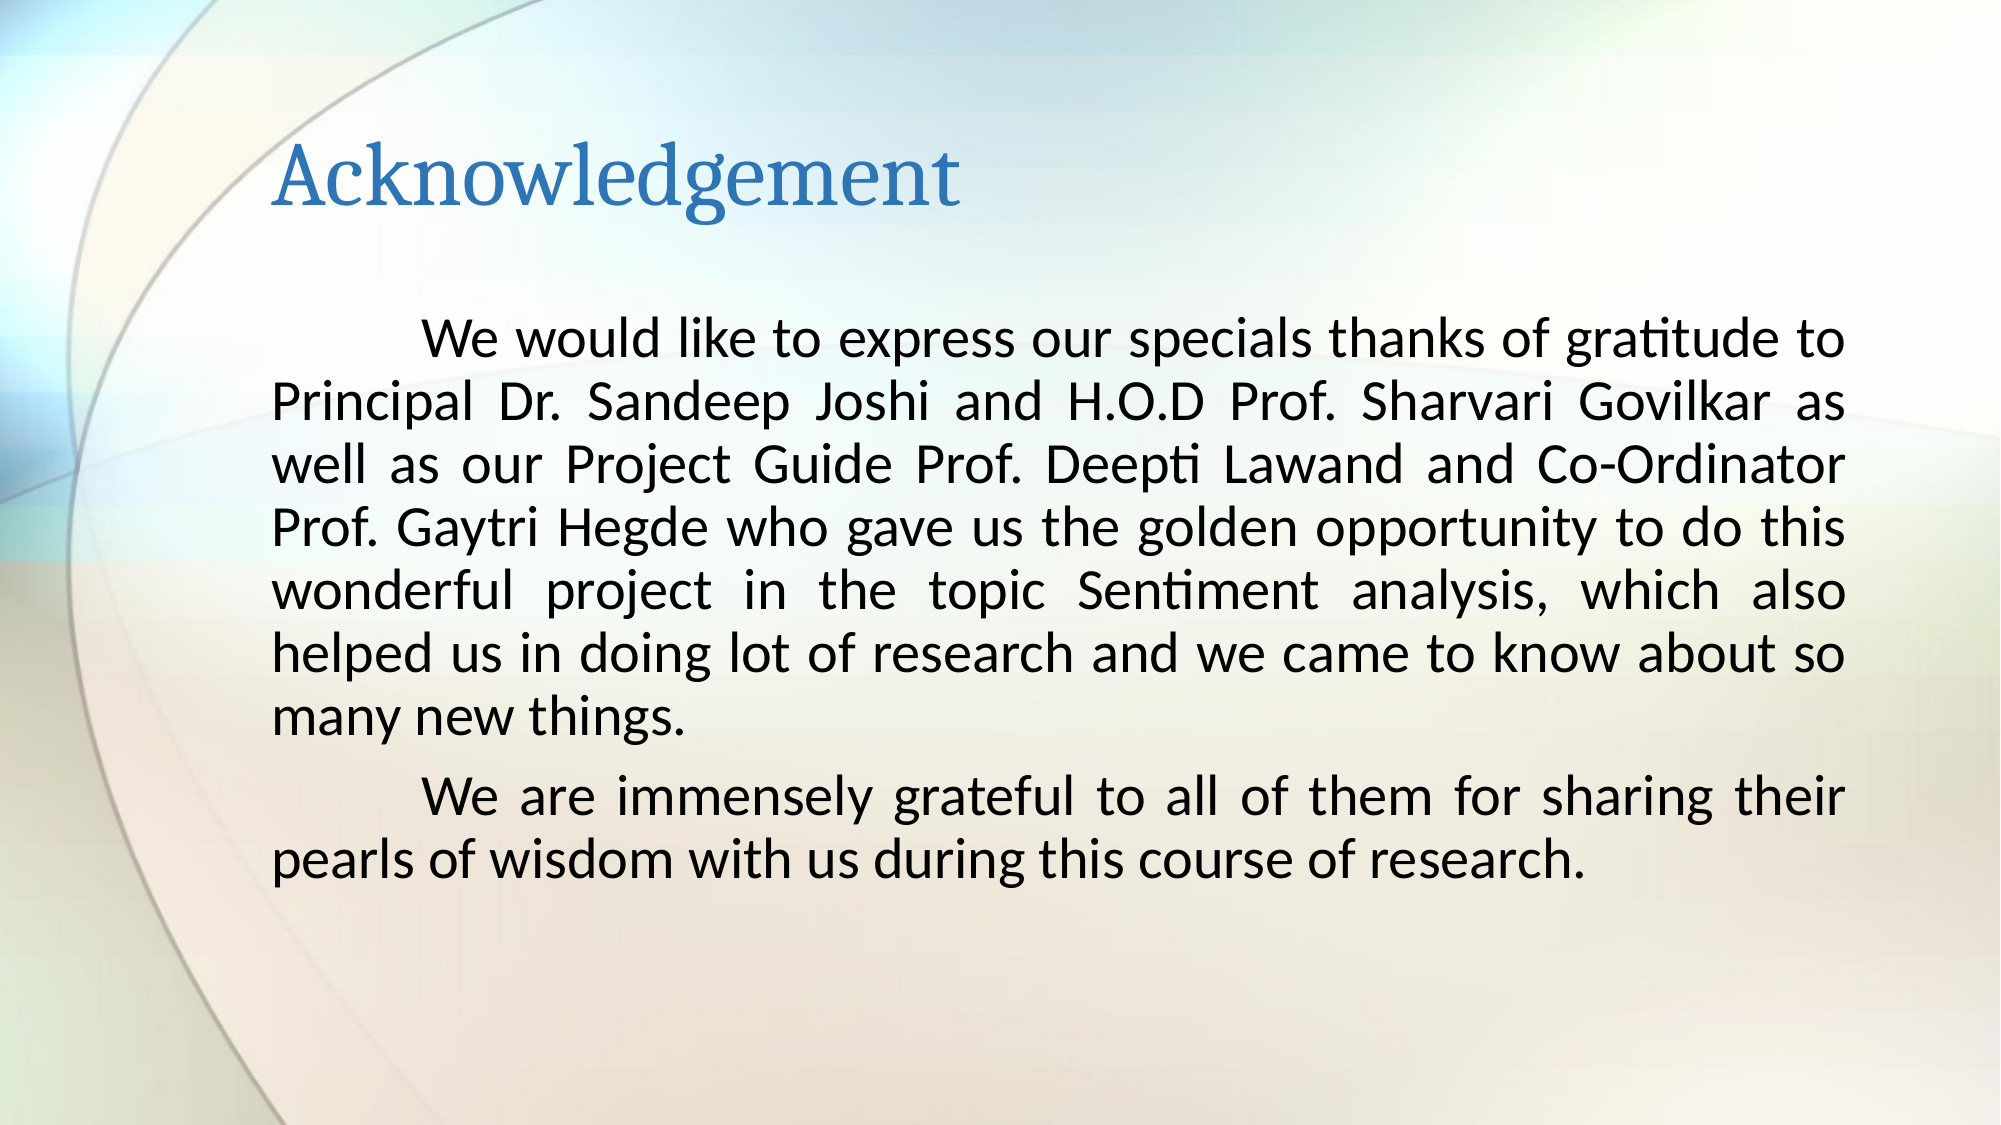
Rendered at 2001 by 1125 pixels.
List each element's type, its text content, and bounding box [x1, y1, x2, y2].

picture [0, 0, 2001, 1125]
title Acknowledgement [256, 59, 1863, 278]
list We would like to express our specials thanks of gratitude to Principal Dr. Sandeep Joshi and H.O.D Prof. Sharvari Govilkar as well as our Project Guide Prof. Deepti Lawand and Co-Ordinator Prof. Gaytri Hegde who gave us the golden opportunity to do this wonderful project in the topic Sentiment analysis, which also helped us in doing lot of research and we came to know about so many new things. We are immensely grateful to all of them for sharing their pearls of wisdom with us during this course of research. [256, 299, 1863, 1014]
